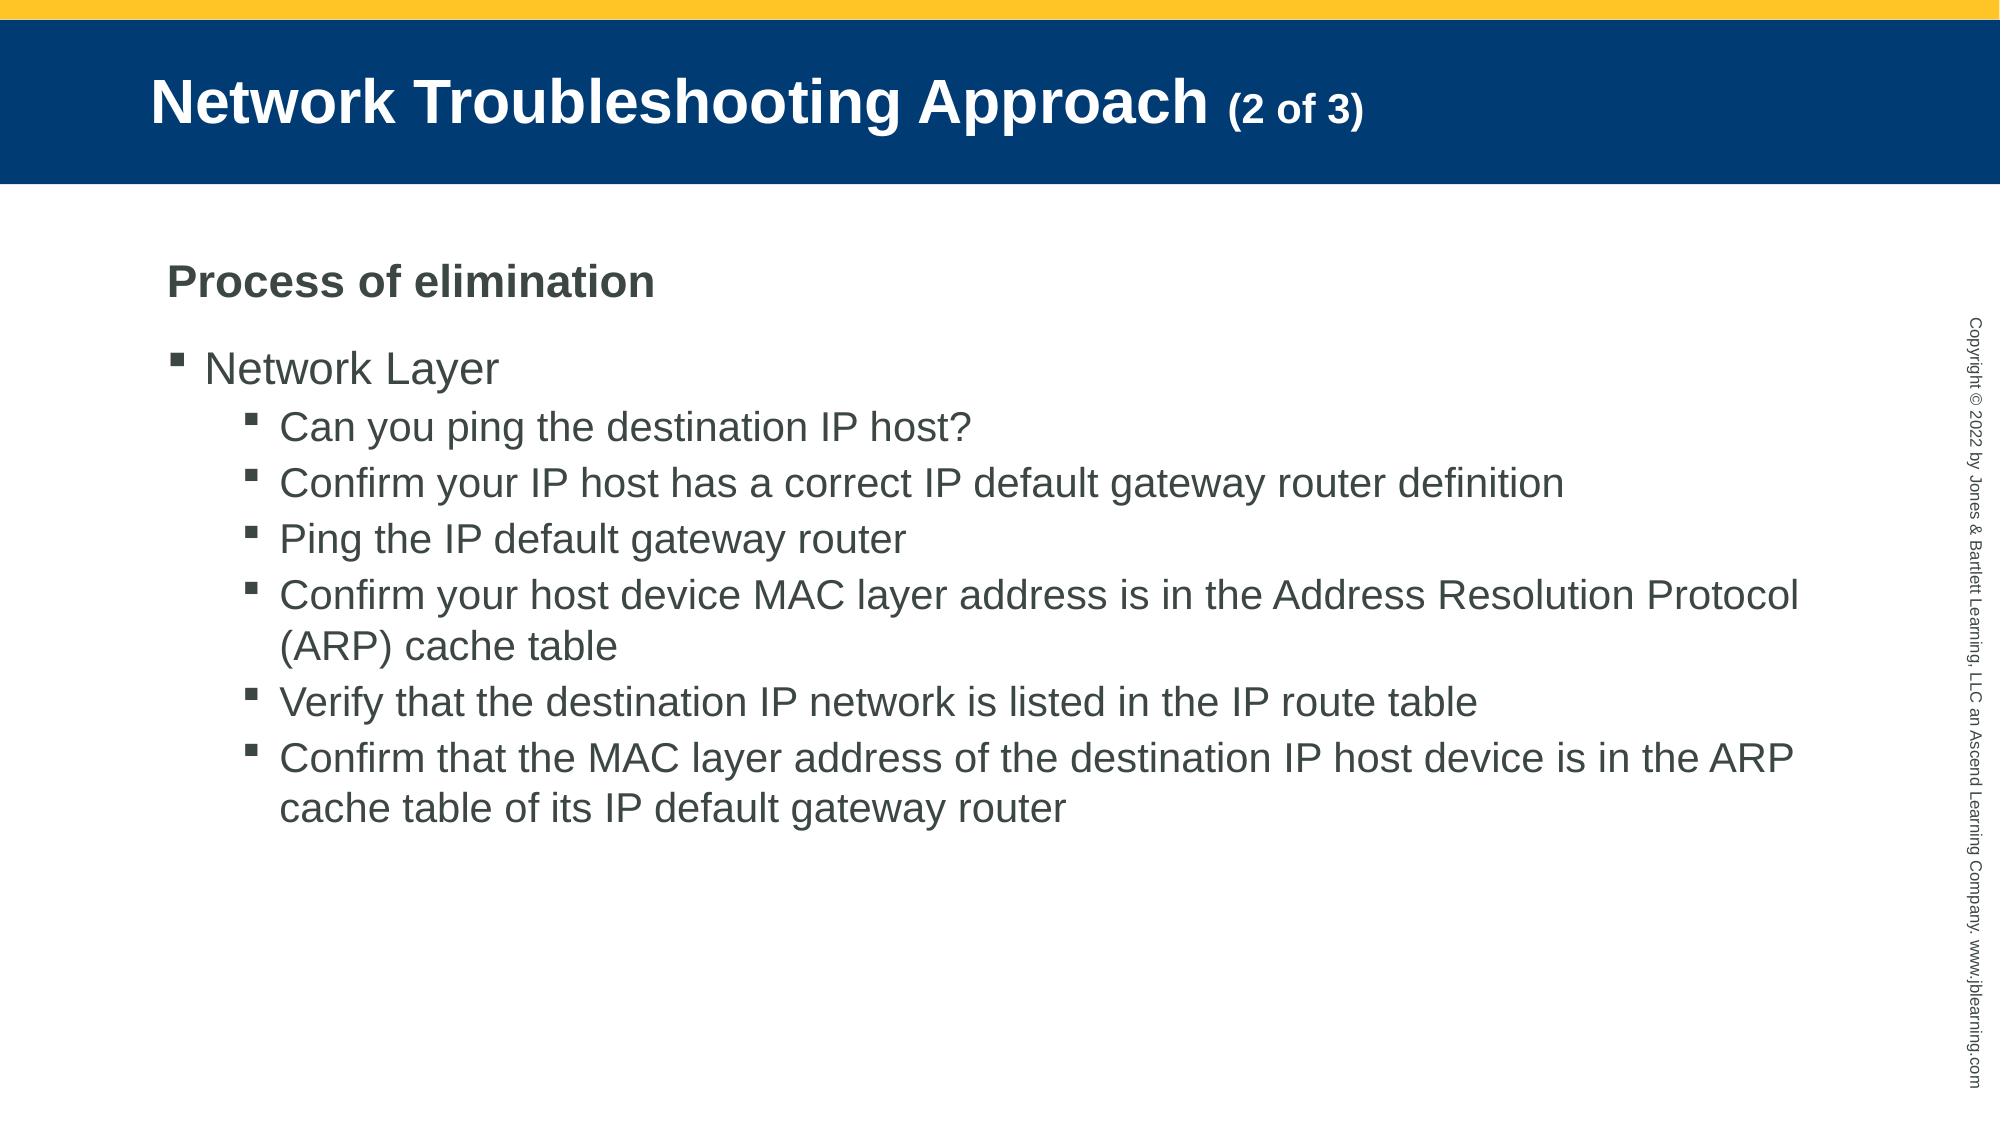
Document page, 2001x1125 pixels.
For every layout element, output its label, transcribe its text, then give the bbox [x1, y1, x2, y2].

list Process of elimination Network Layer Can you ping the destination IP host? Confirm your IP host has a correct IP default gateway router definition Ping the IP default gateway router Confirm your host device MAC layer address is in the Address Resolution Protocol (ARP) cache table Verify that the destination IP network is listed in the IP route table Confirm that the MAC layer address of the destination IP host device is in the ARP cache table of its IP default gateway router [151, 244, 1840, 1016]
title Network Troubleshooting Approach (2 of 3) [0, 19, 2000, 185]
